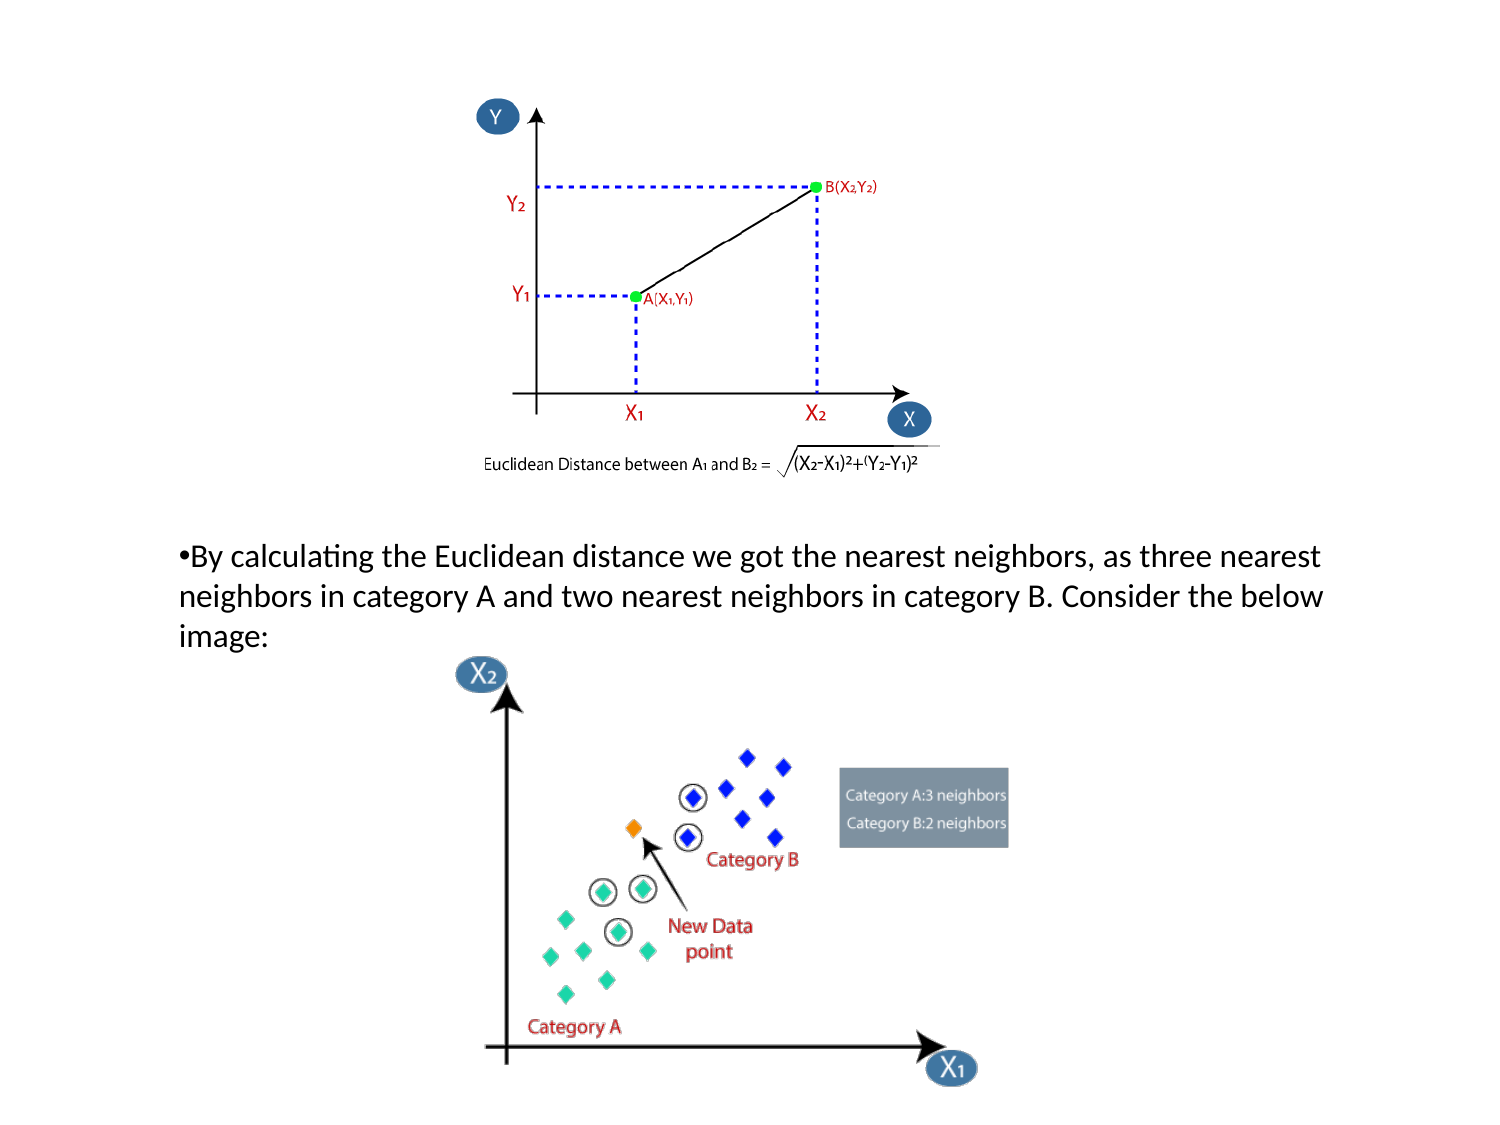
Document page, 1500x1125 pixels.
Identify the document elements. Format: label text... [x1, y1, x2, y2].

picture [456, 93, 940, 480]
picture [445, 644, 1014, 1099]
text_box By calculating the Euclidean distance we got the nearest neighbors, as three nearest neighbors in category A and two nearest neighbors in category B. Consider the below image: [164, 527, 1360, 702]
